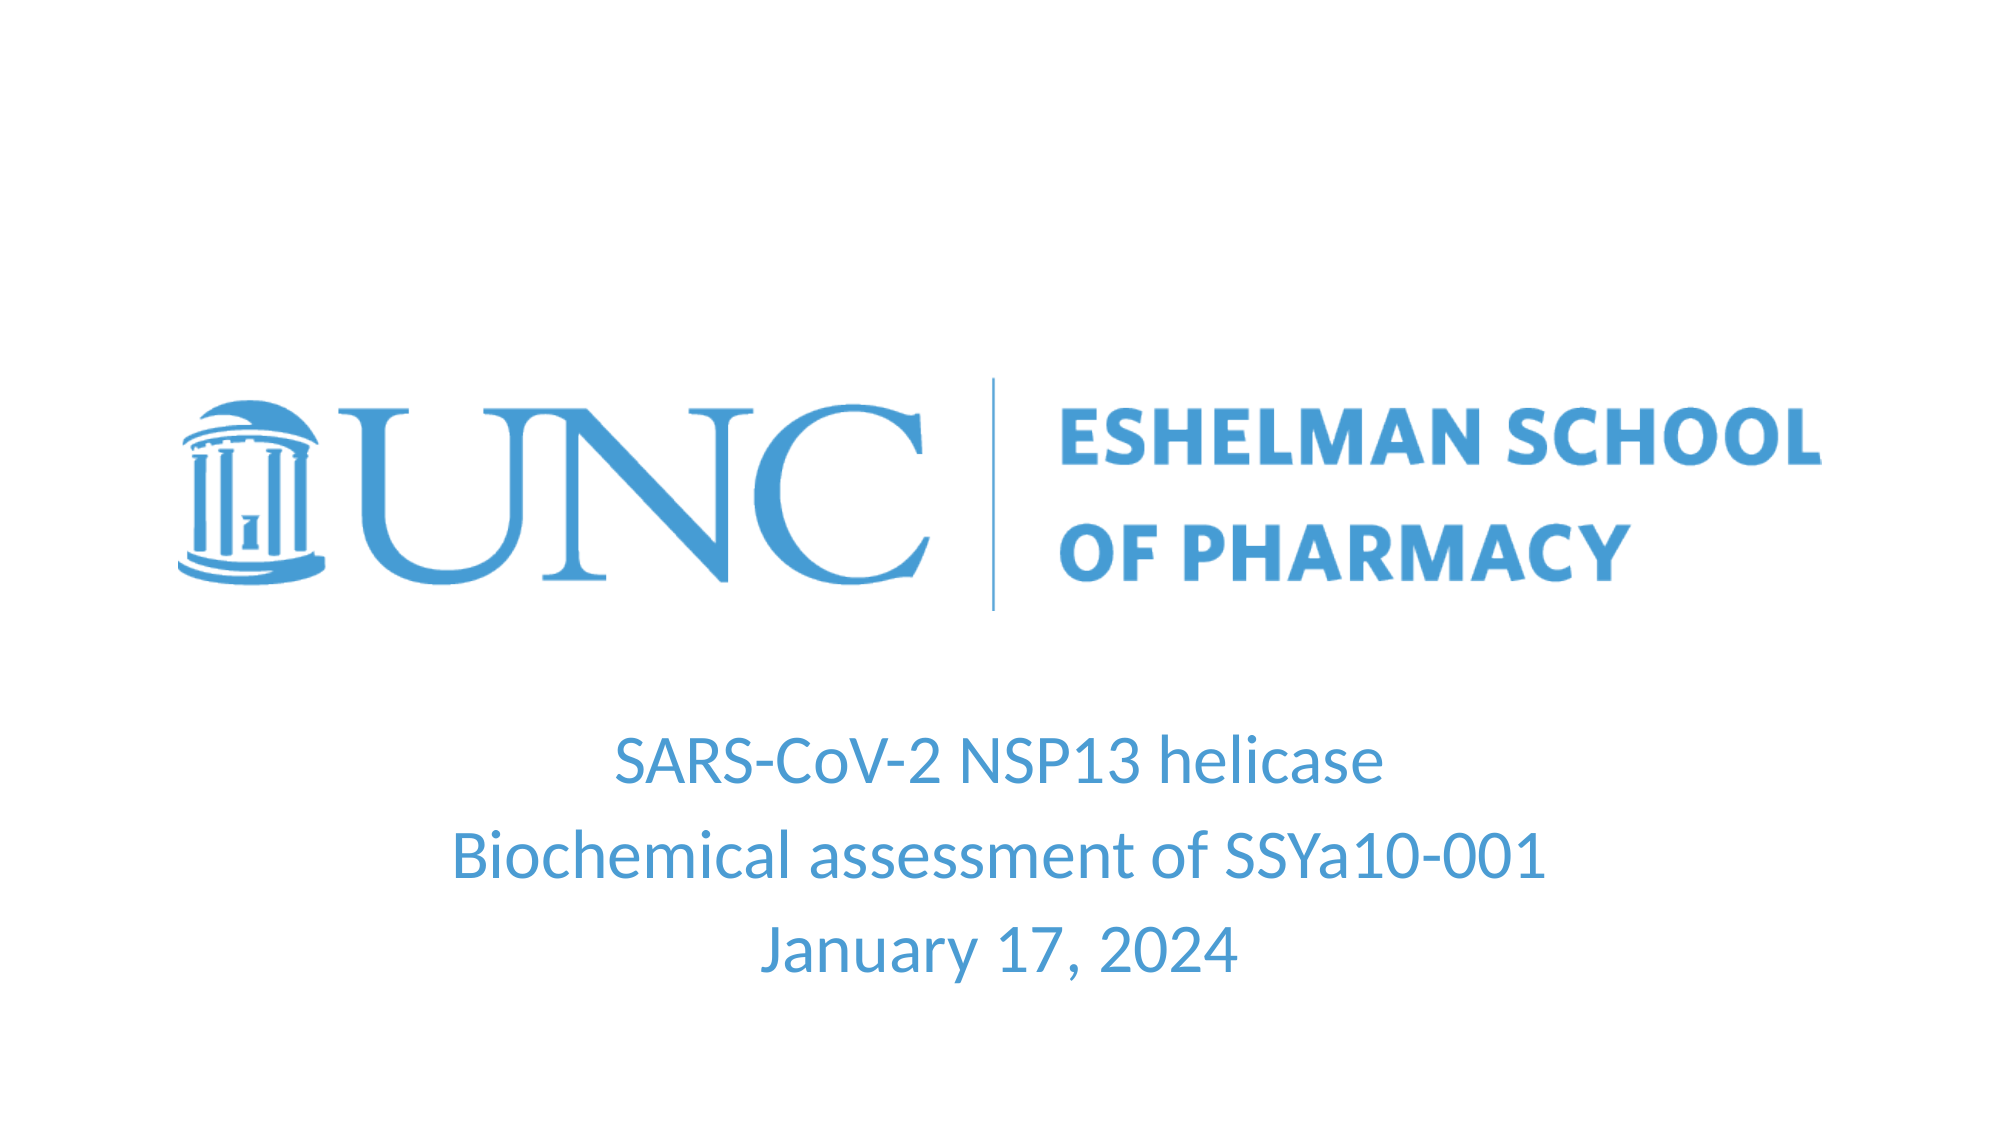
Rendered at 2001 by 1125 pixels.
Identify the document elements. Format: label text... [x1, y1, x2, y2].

list SARS-CoV-2 NSP13 helicase Biochemical assessment of SSYa10-001 January 17, 2024 [427, 715, 1573, 999]
picture [178, 377, 1822, 611]
